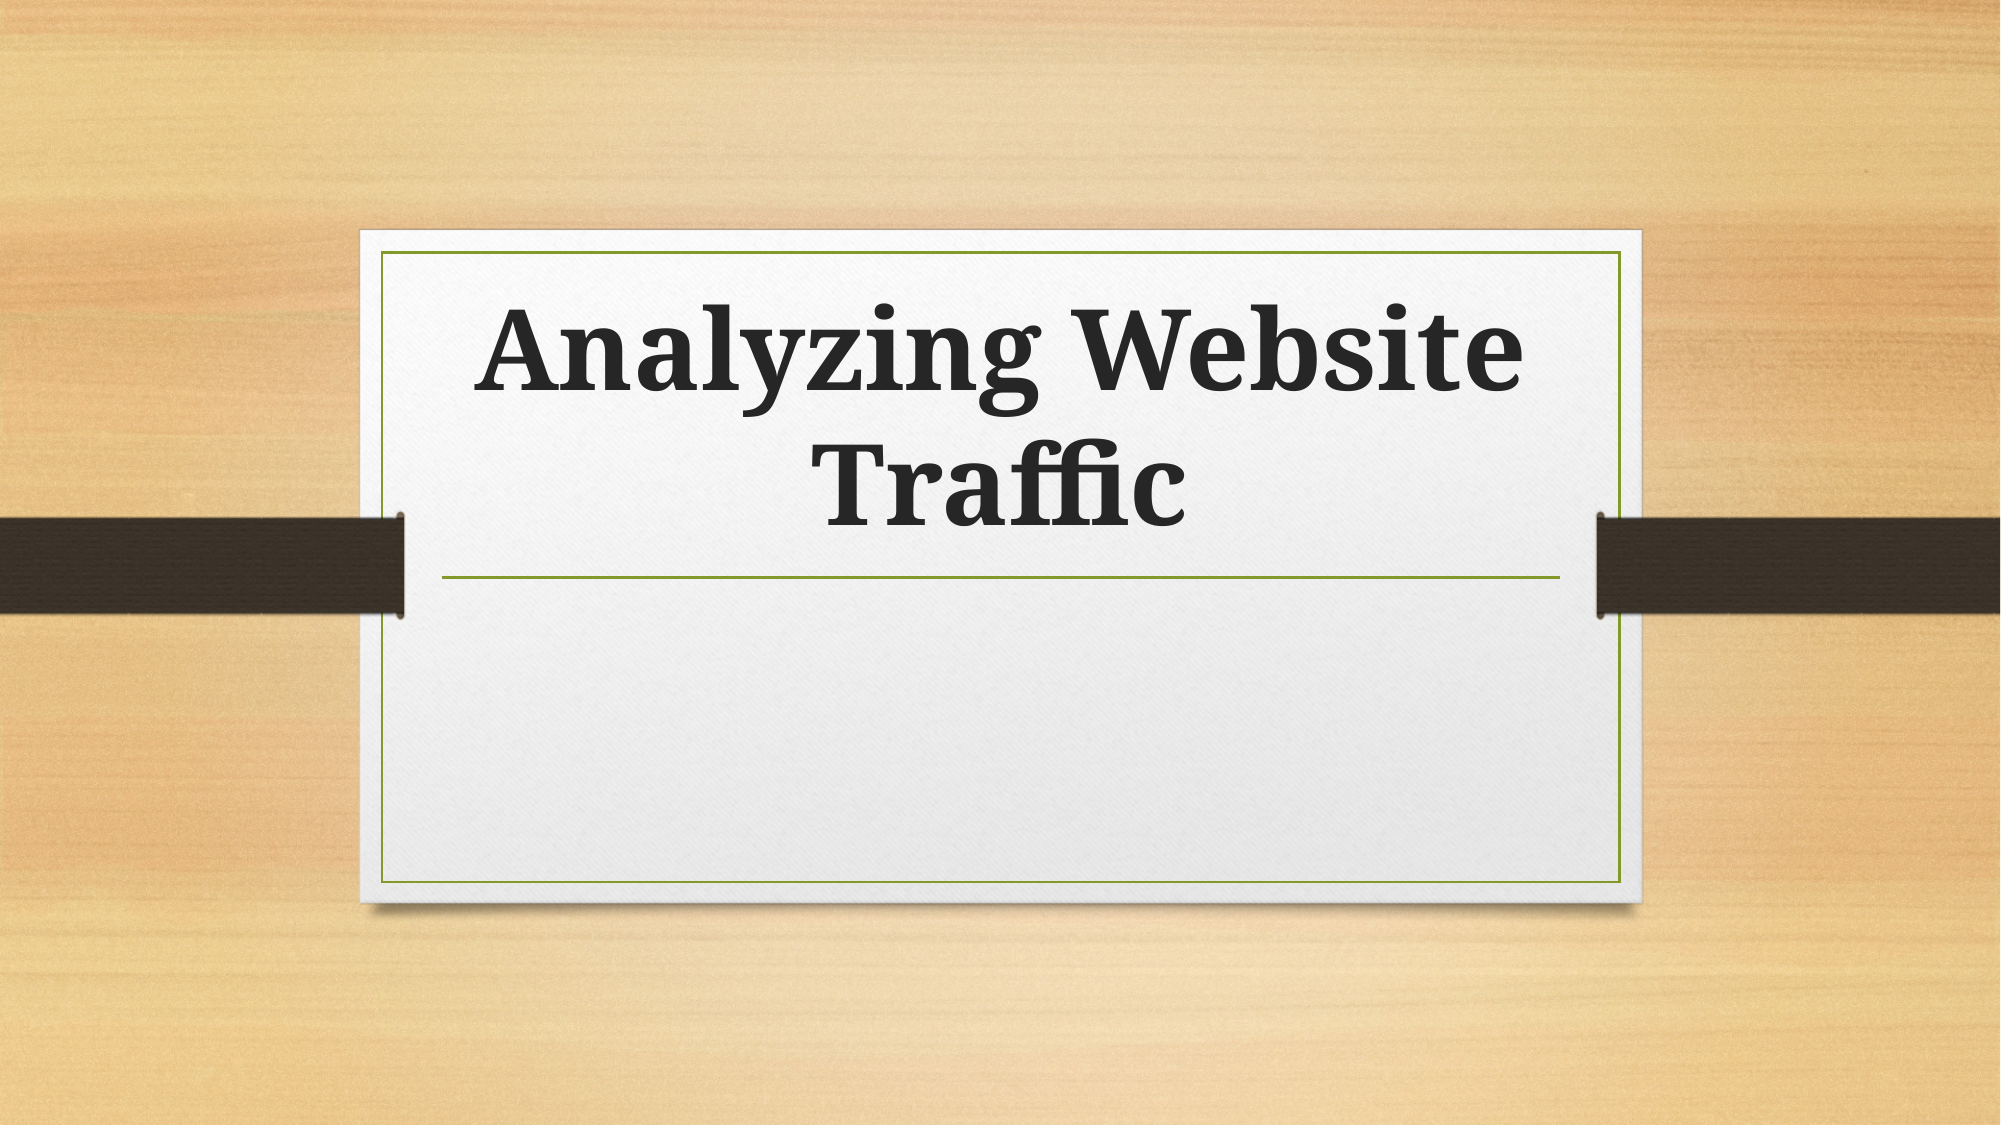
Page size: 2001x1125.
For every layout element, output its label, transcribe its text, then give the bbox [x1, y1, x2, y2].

picture [0, 0, 2001, 1125]
title Analyzing Website Traffic [441, 306, 1560, 556]
